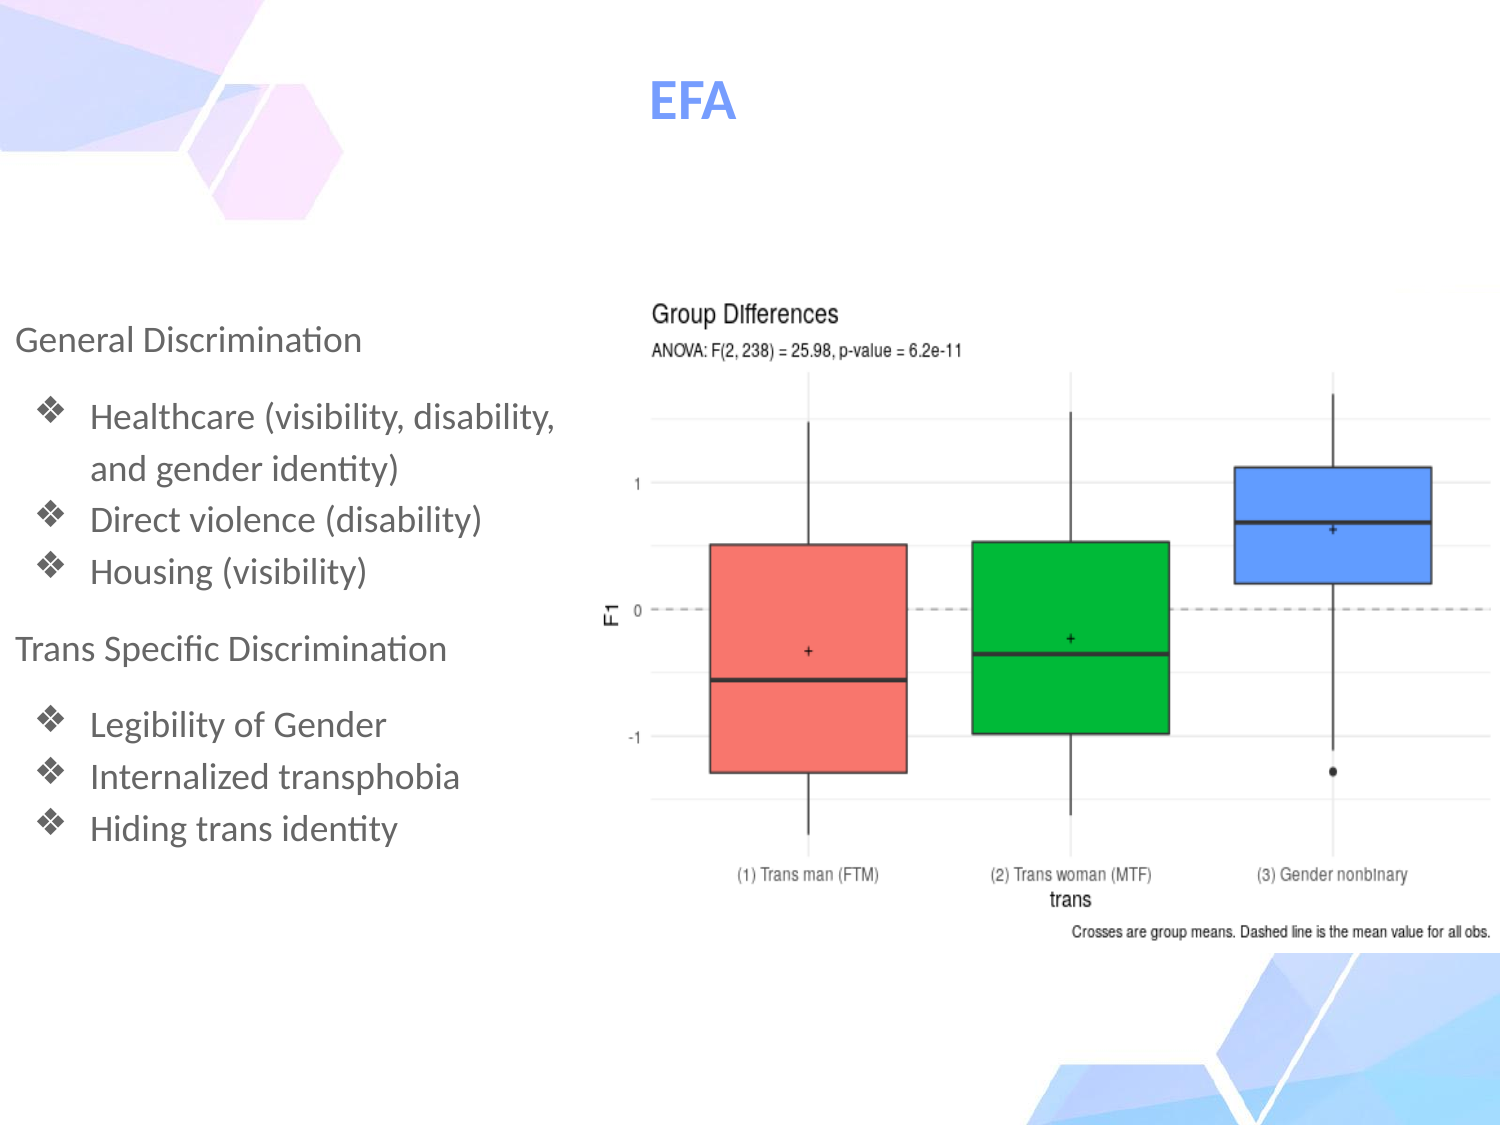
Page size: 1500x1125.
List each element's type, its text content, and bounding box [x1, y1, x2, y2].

text_box General Discrimination Healthcare (visibility, disability, and gender identity) Direct violence (disability) Housing (visibility) Trans Specific Discrimination Legibility of Gender Internalized transphobia Hiding trans identity [0, 293, 633, 987]
picture [0, 0, 1500, 1125]
title EFA [64, 30, 1322, 162]
